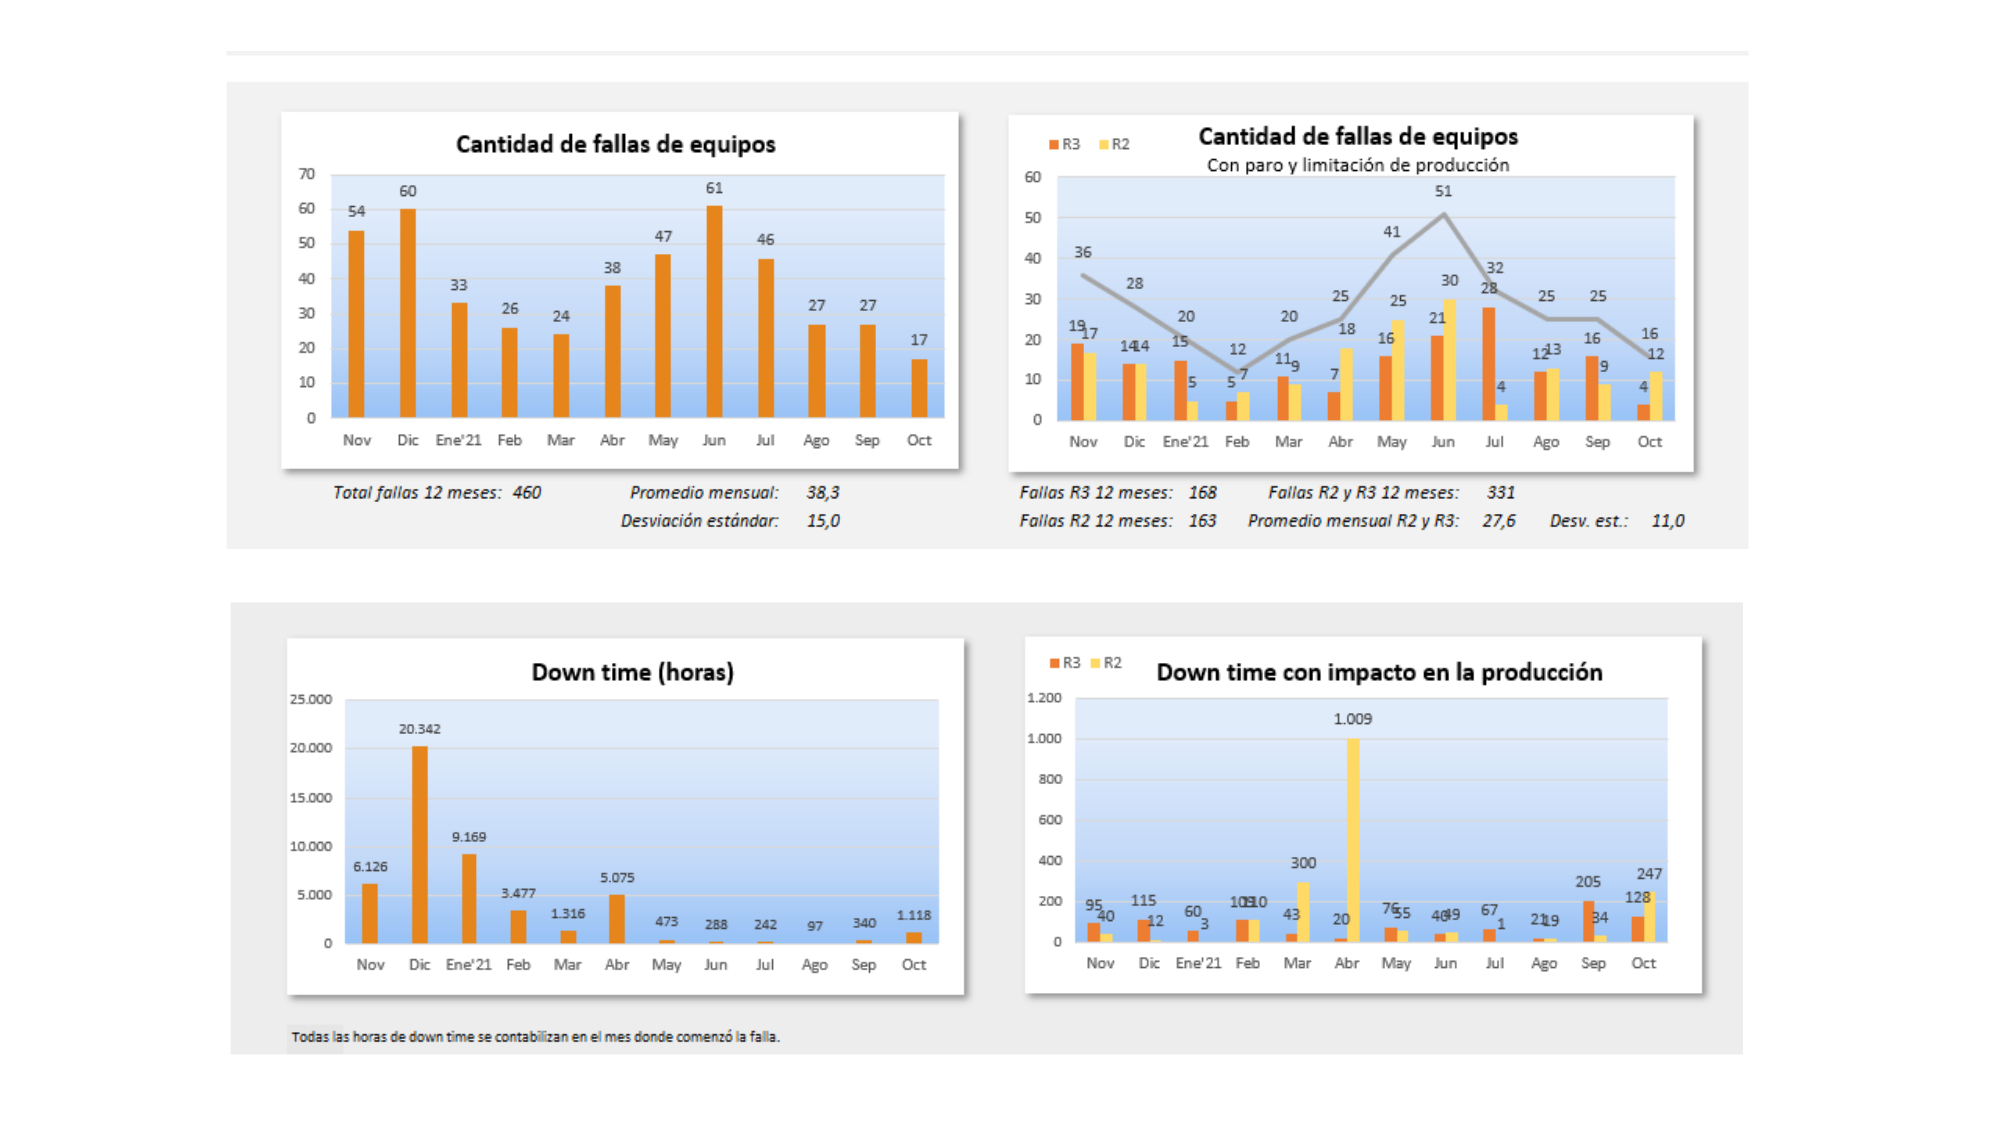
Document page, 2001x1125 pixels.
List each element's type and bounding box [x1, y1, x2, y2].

picture [217, 575, 1743, 1064]
picture [194, 51, 1766, 549]
